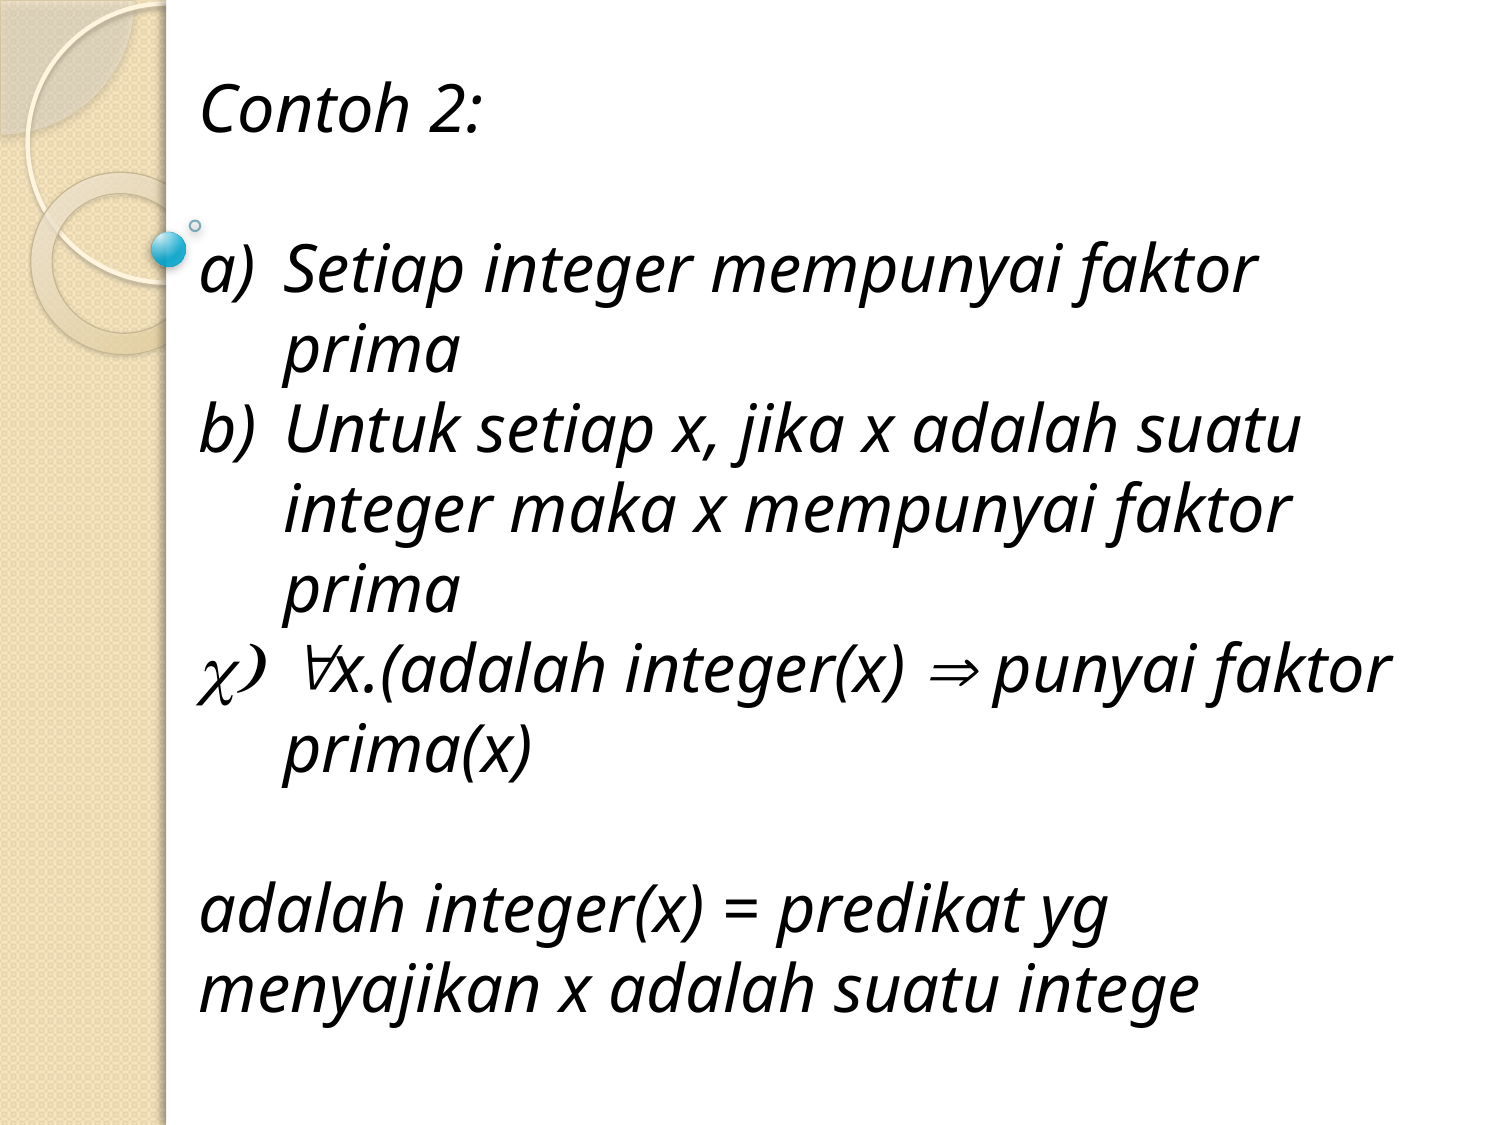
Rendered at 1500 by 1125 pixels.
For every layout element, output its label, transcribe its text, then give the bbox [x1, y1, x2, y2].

text_box Contoh 2: Setiap integer mempunyai faktor prima Untuk setiap x, jika x adalah suatu integer maka x mempunyai faktor prima x.(adalah integer(x)  punyai faktor prima(x) adalah integer(x) = predikat yg menyajikan x adalah suatu intege [184, 58, 1415, 1033]
